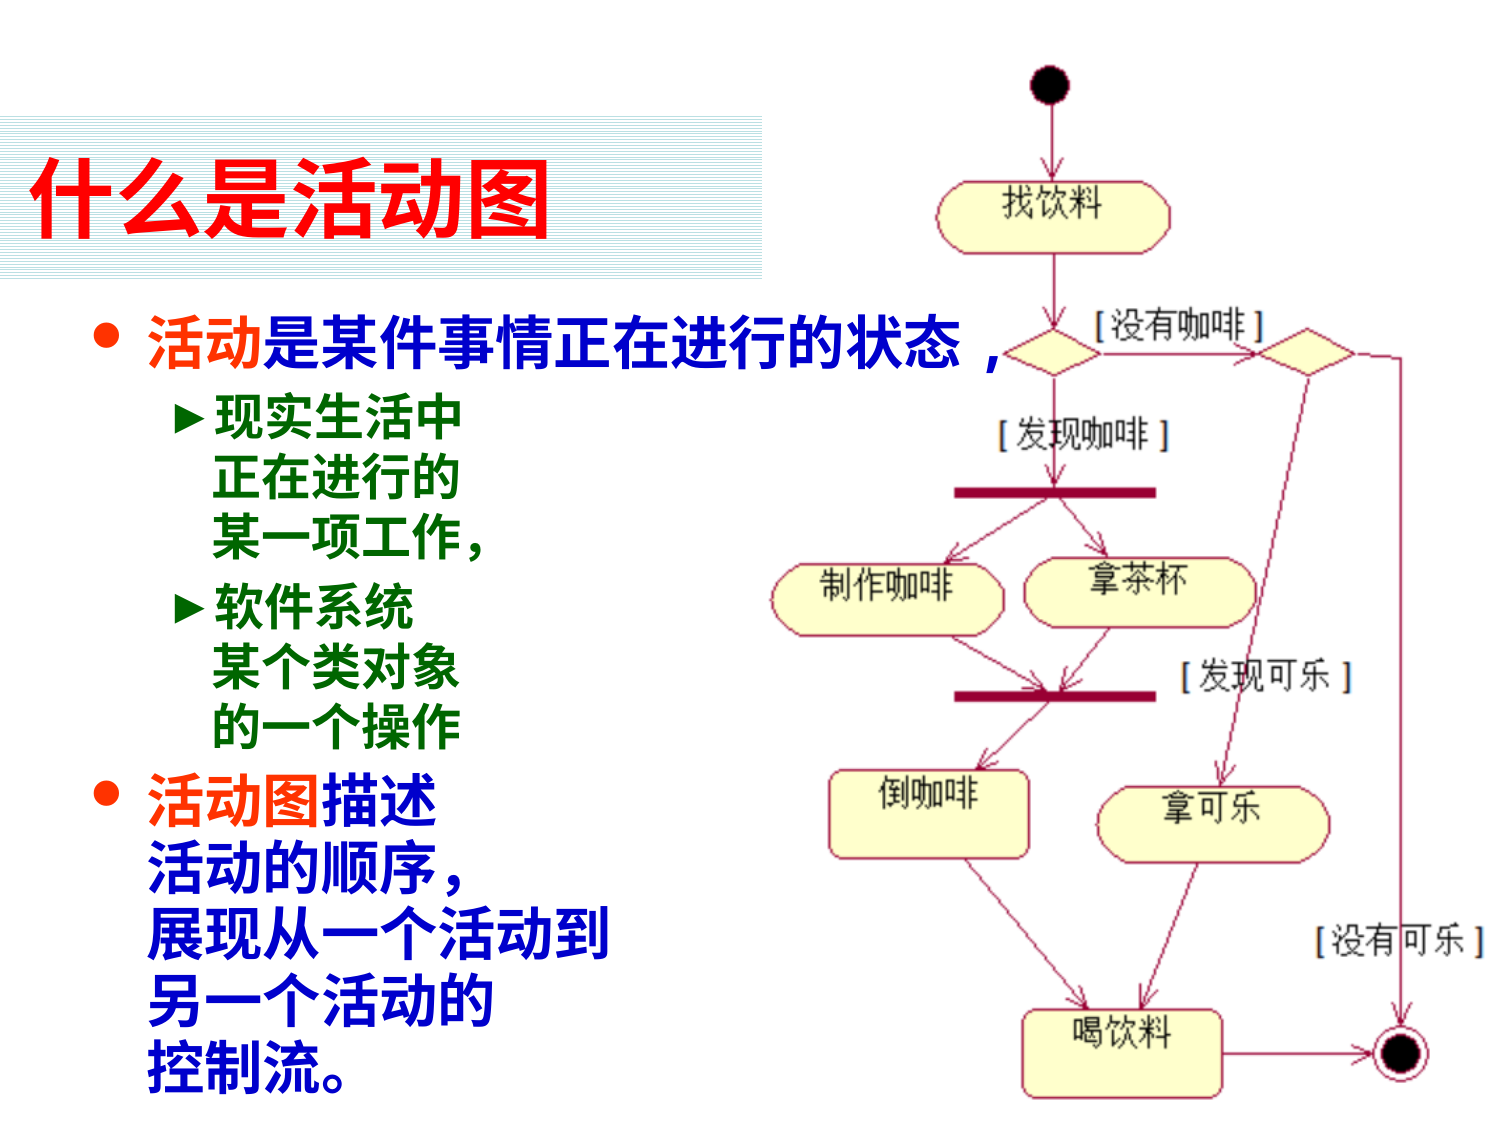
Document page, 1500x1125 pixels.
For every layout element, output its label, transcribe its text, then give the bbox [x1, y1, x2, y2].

title 什么是活动图 [12, 124, 757, 268]
picture [762, 20, 1500, 1125]
list 活动是某件事情正在进行的状态, 现实生活中 正在进行的 某一项工作， 软件系统 某个类对象 的一个操作 活动图描述 活动的顺序， 展现从一个活动到 另一个活动的 控制流。 [74, 268, 757, 882]
